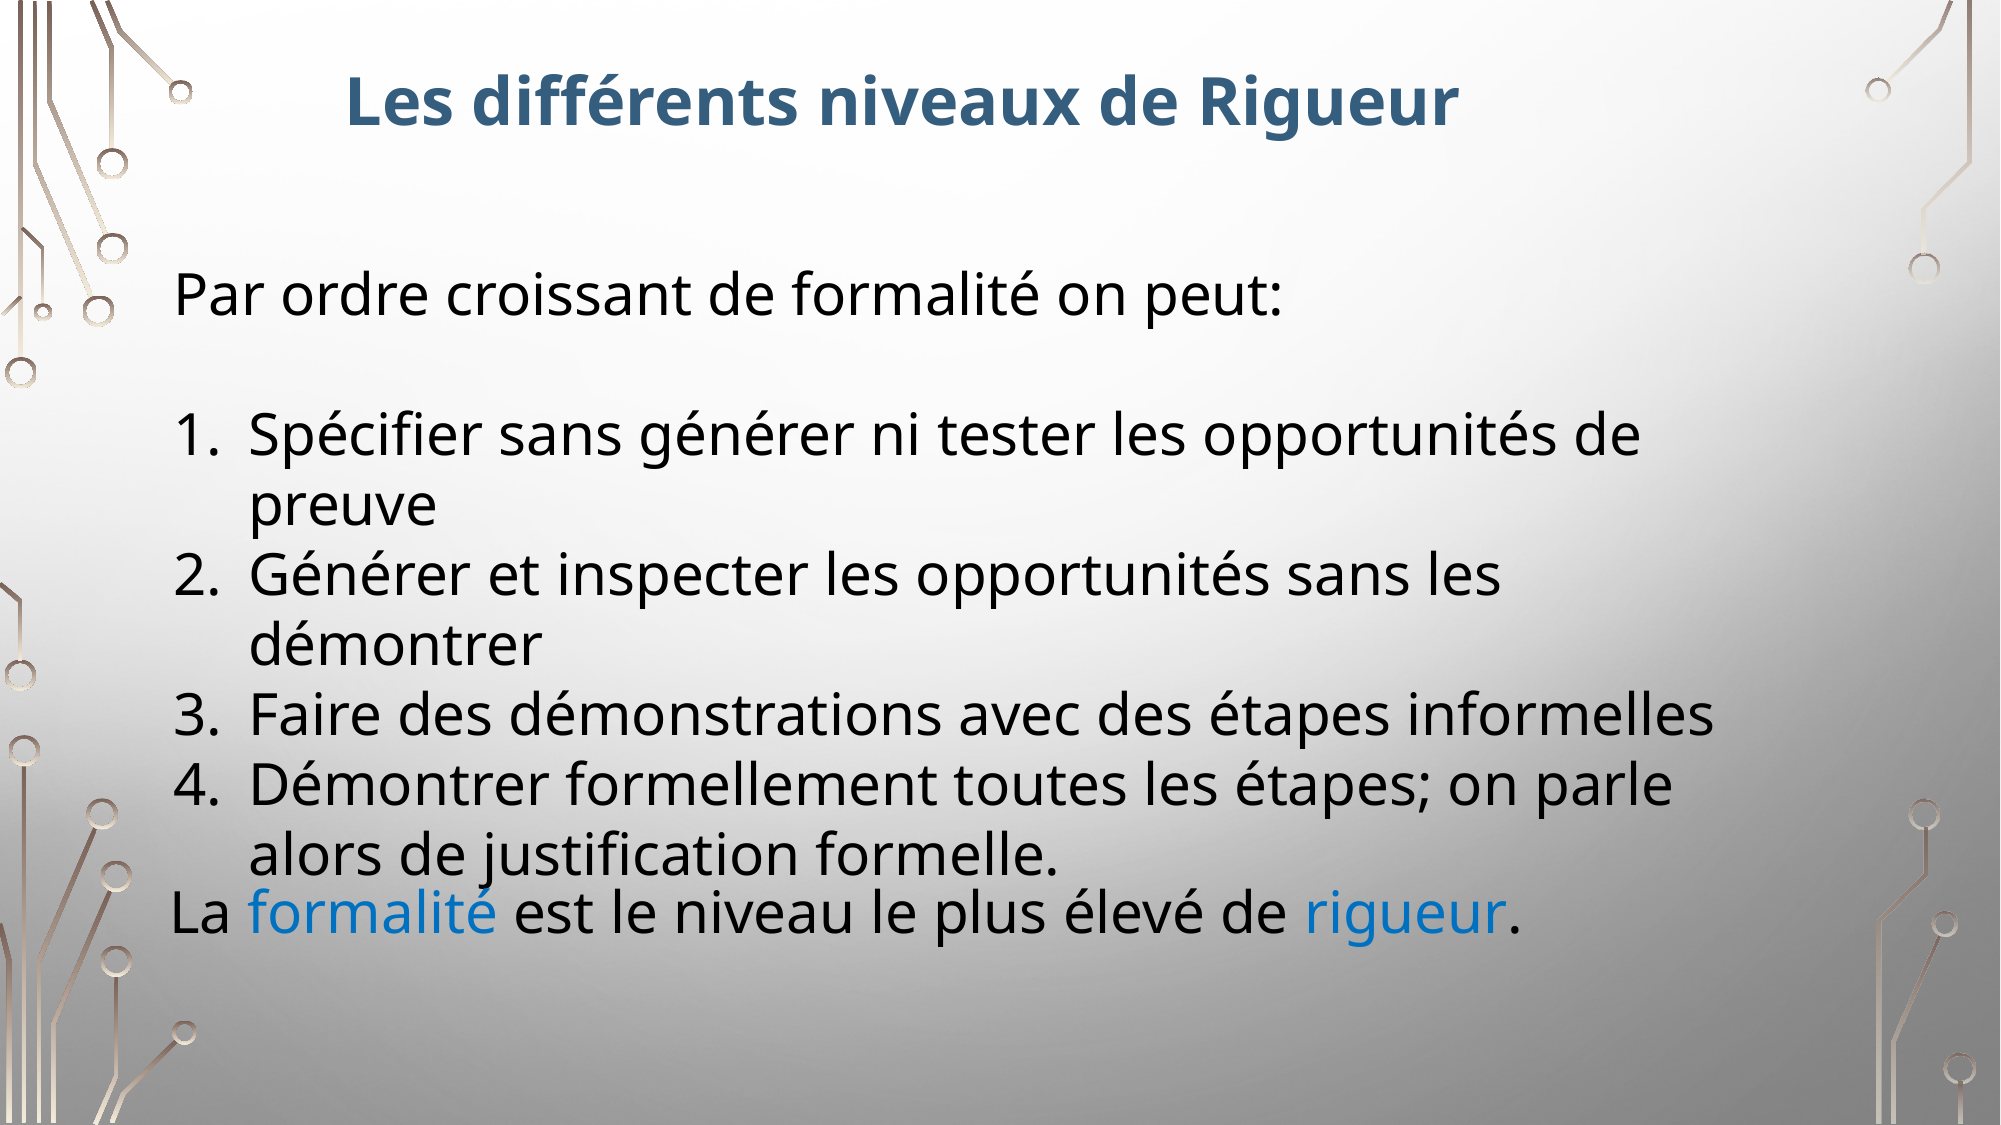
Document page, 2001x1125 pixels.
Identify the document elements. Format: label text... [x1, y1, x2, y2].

text_box La formalité est le niveau le plus élevé de rigueur. [154, 867, 1770, 1023]
text_box Les différents niveaux de Rigueur [329, 50, 1669, 146]
text_box Par ordre croissant de formalité on peut: Spécifier sans générer ni tester les opportunités de preuve Générer et inspecter les opportunités sans les démontrer Faire des démonstrations avec des étapes informelles Démontrer formellement toutes les étapes; on parle alors de justification formelle. [158, 249, 1744, 867]
